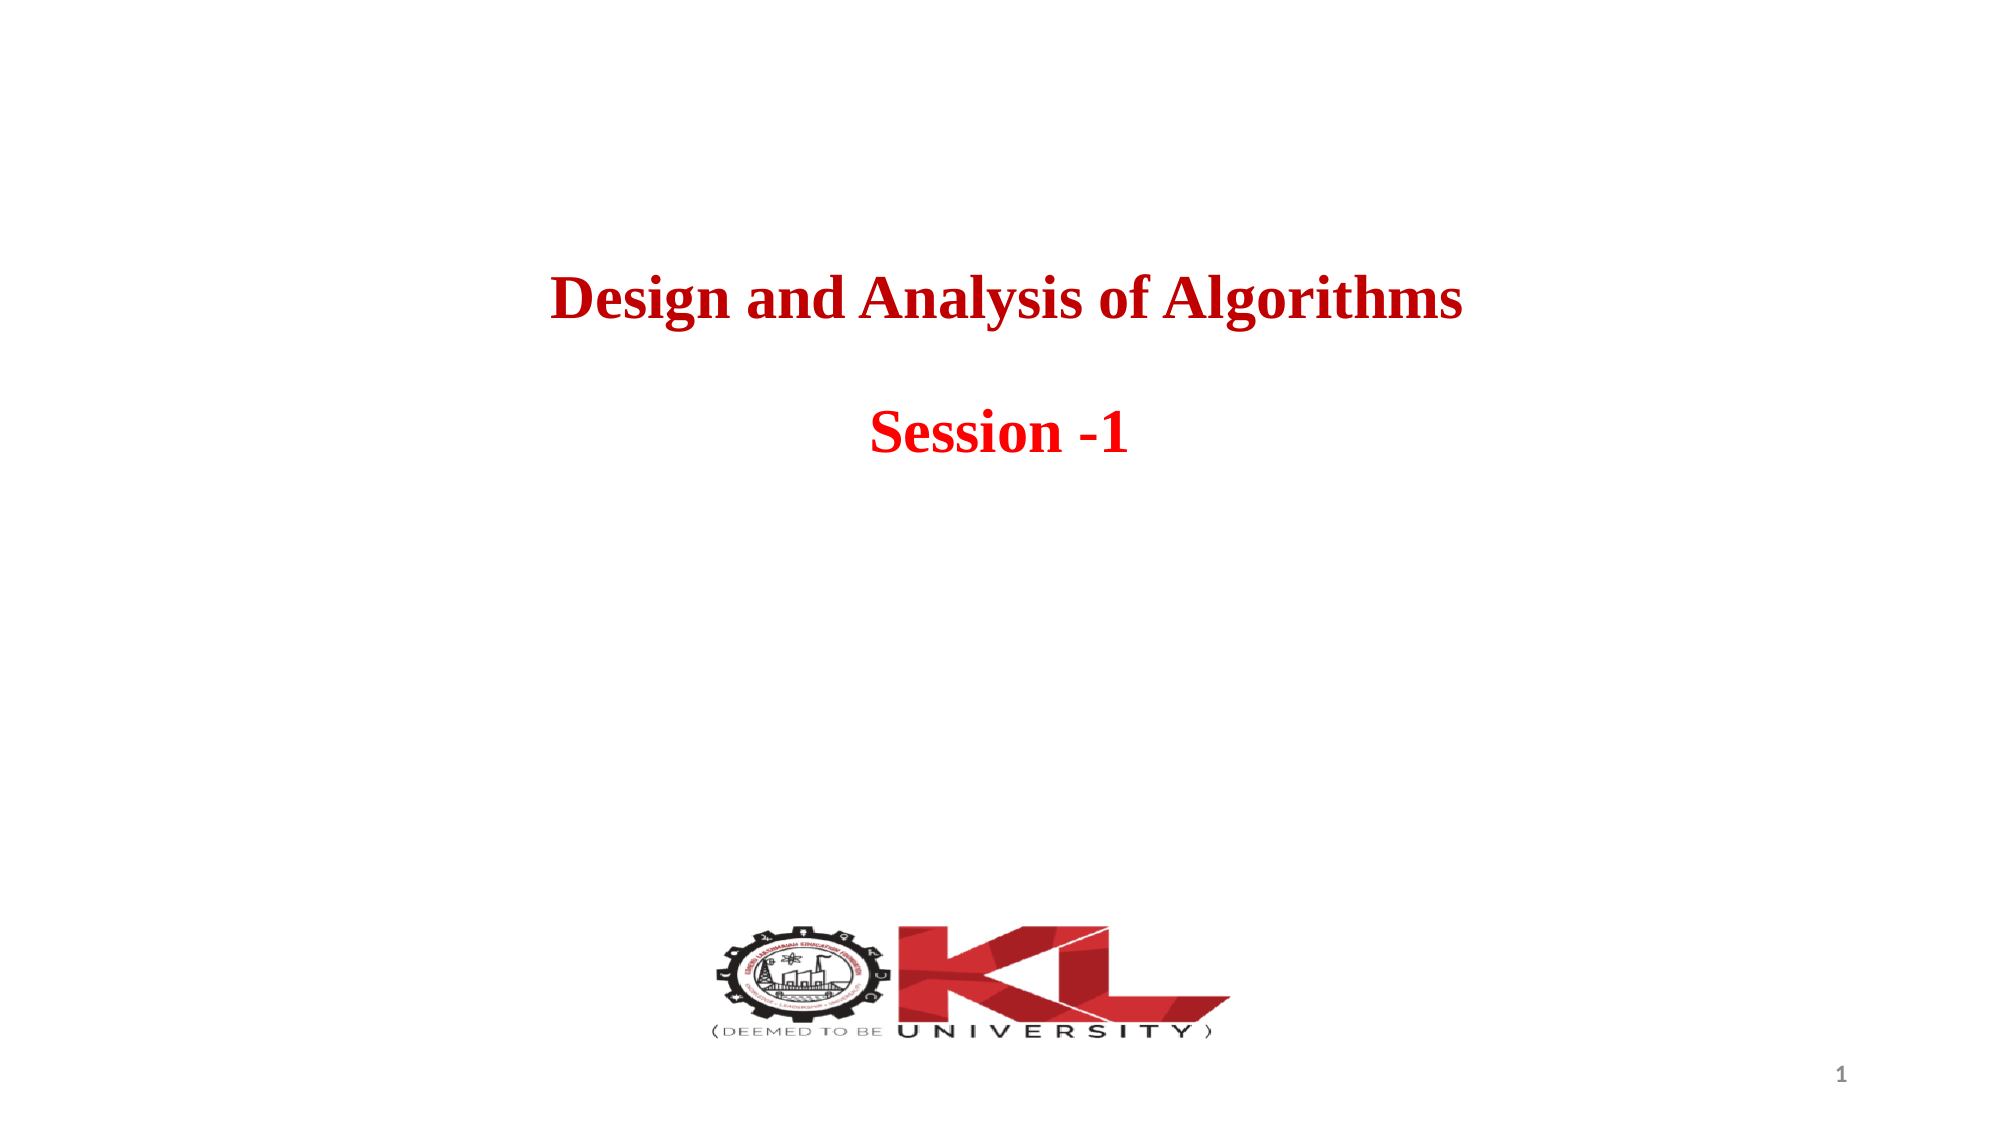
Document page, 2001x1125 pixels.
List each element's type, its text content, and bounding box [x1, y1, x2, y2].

title Design and Analysis of Algorithms Session -1 [249, 184, 1750, 576]
slide_number 1 [1746, 1042, 1863, 1103]
picture [697, 915, 1235, 1043]
